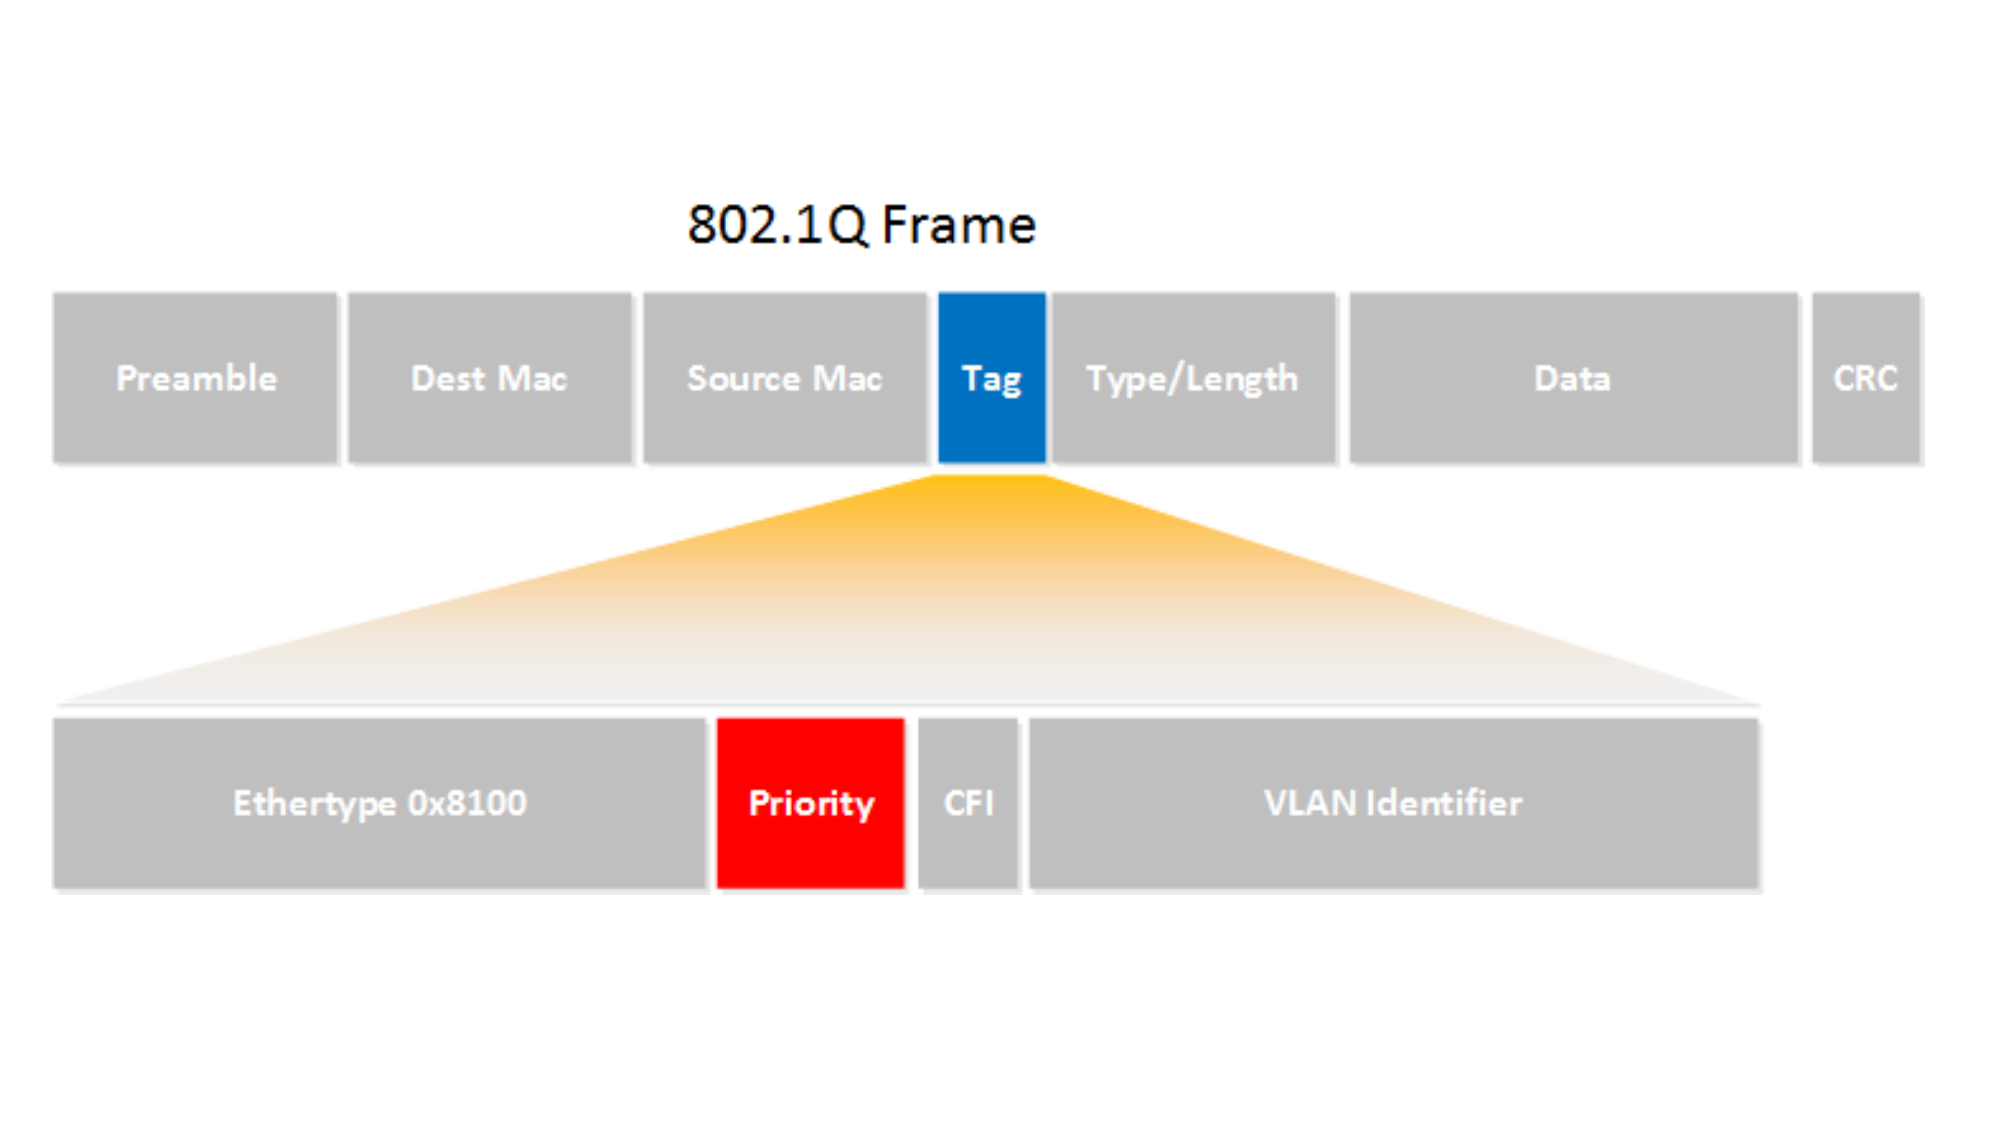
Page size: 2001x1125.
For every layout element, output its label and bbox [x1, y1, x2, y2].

picture [50, 170, 1928, 895]
